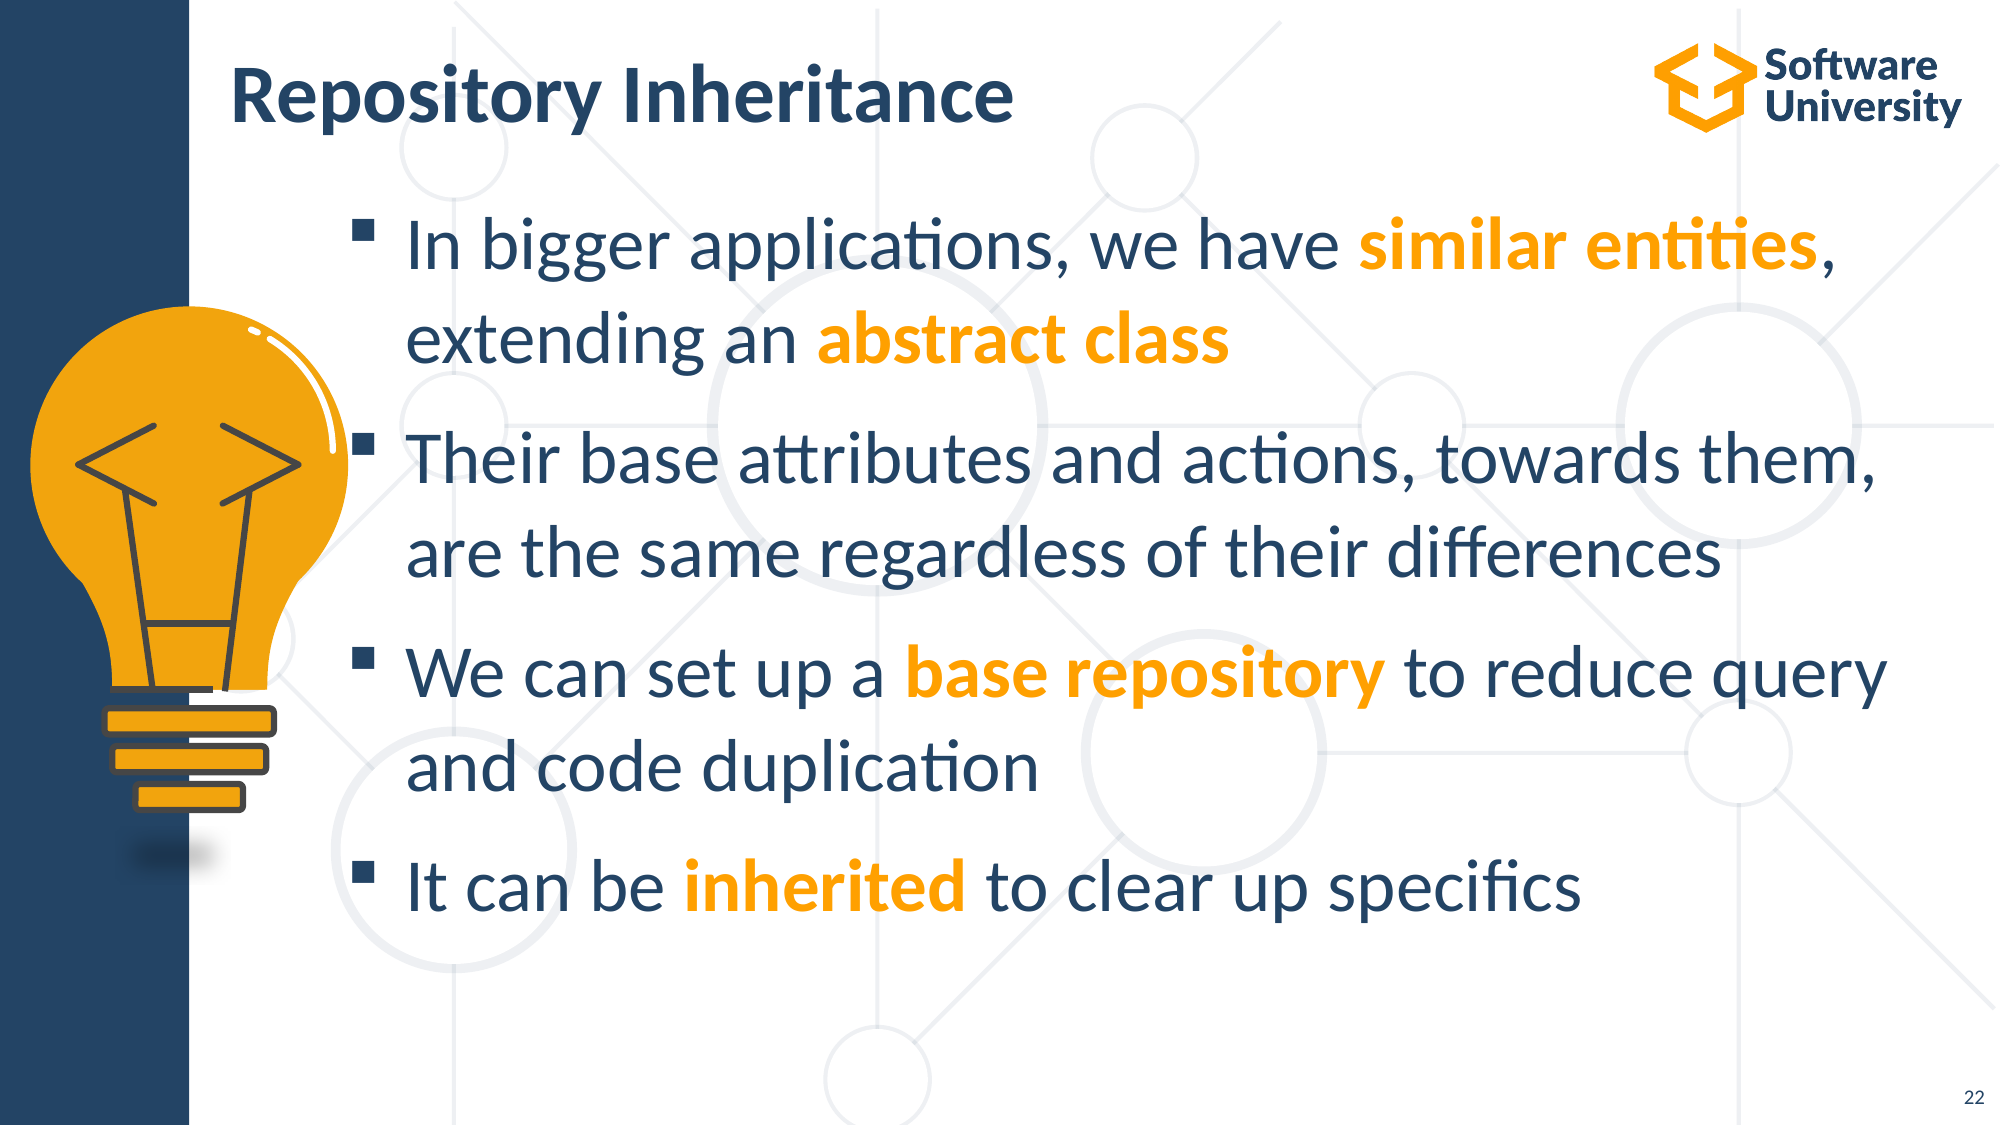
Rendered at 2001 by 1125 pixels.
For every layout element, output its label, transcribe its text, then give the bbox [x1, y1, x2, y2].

slide_number 22 [1939, 1067, 2000, 1117]
picture [1641, 31, 1973, 145]
list In bigger applications, we have similar entities, extending an abstract class Their base attributes and actions, towards them, are the same regardless of their differences We can set up a base repository to reduce query and code duplication It can be inherited to clear up specifics [328, 183, 1968, 1094]
title Repository Inheritance [212, 16, 1628, 162]
